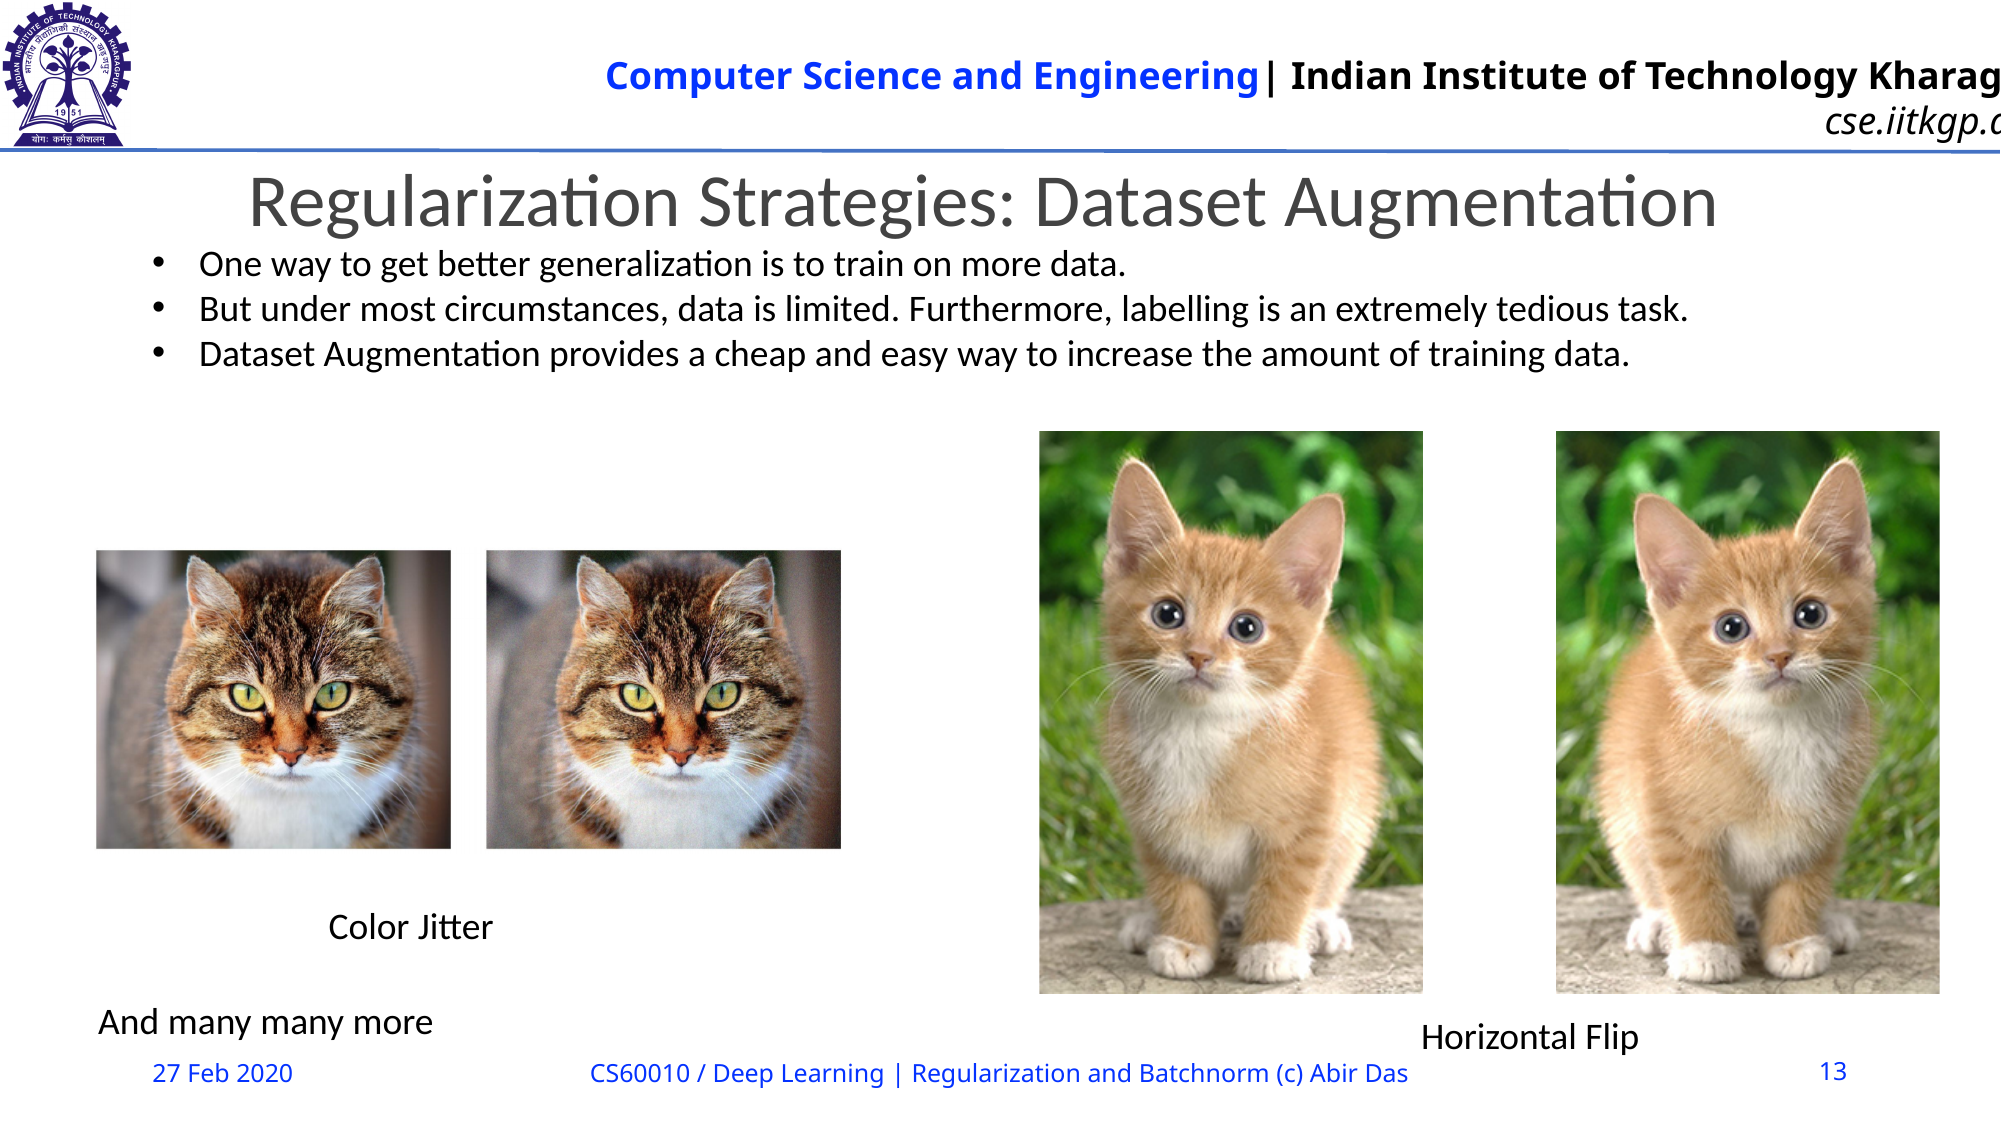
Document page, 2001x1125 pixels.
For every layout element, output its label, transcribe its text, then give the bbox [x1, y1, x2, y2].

text_box Regularization Strategies: Dataset Augmentation [15, 136, 1954, 232]
text_box And many many more [83, 989, 449, 1050]
slide_number 13 [1733, 1042, 1863, 1103]
picture [1039, 431, 1423, 994]
text_box Color Jitter [313, 895, 509, 955]
text_box One way to get better generalization is to train on more data. But under most circumstances, data is limited. Furthermore, labelling is an extremely tedious task. Dataset Augmentation provides a cheap and easy way to increase the amount of training data. [137, 231, 1954, 382]
text_box Horizontal Flip [1406, 1004, 1655, 1065]
picture [1556, 431, 1940, 994]
picture [2, 2, 131, 147]
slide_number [137, 1050, 330, 1103]
picture [93, 547, 843, 854]
footer CS60010 / Deep Learning | Regularization and Batchnorm (c) Abir Das [330, 1042, 1670, 1103]
